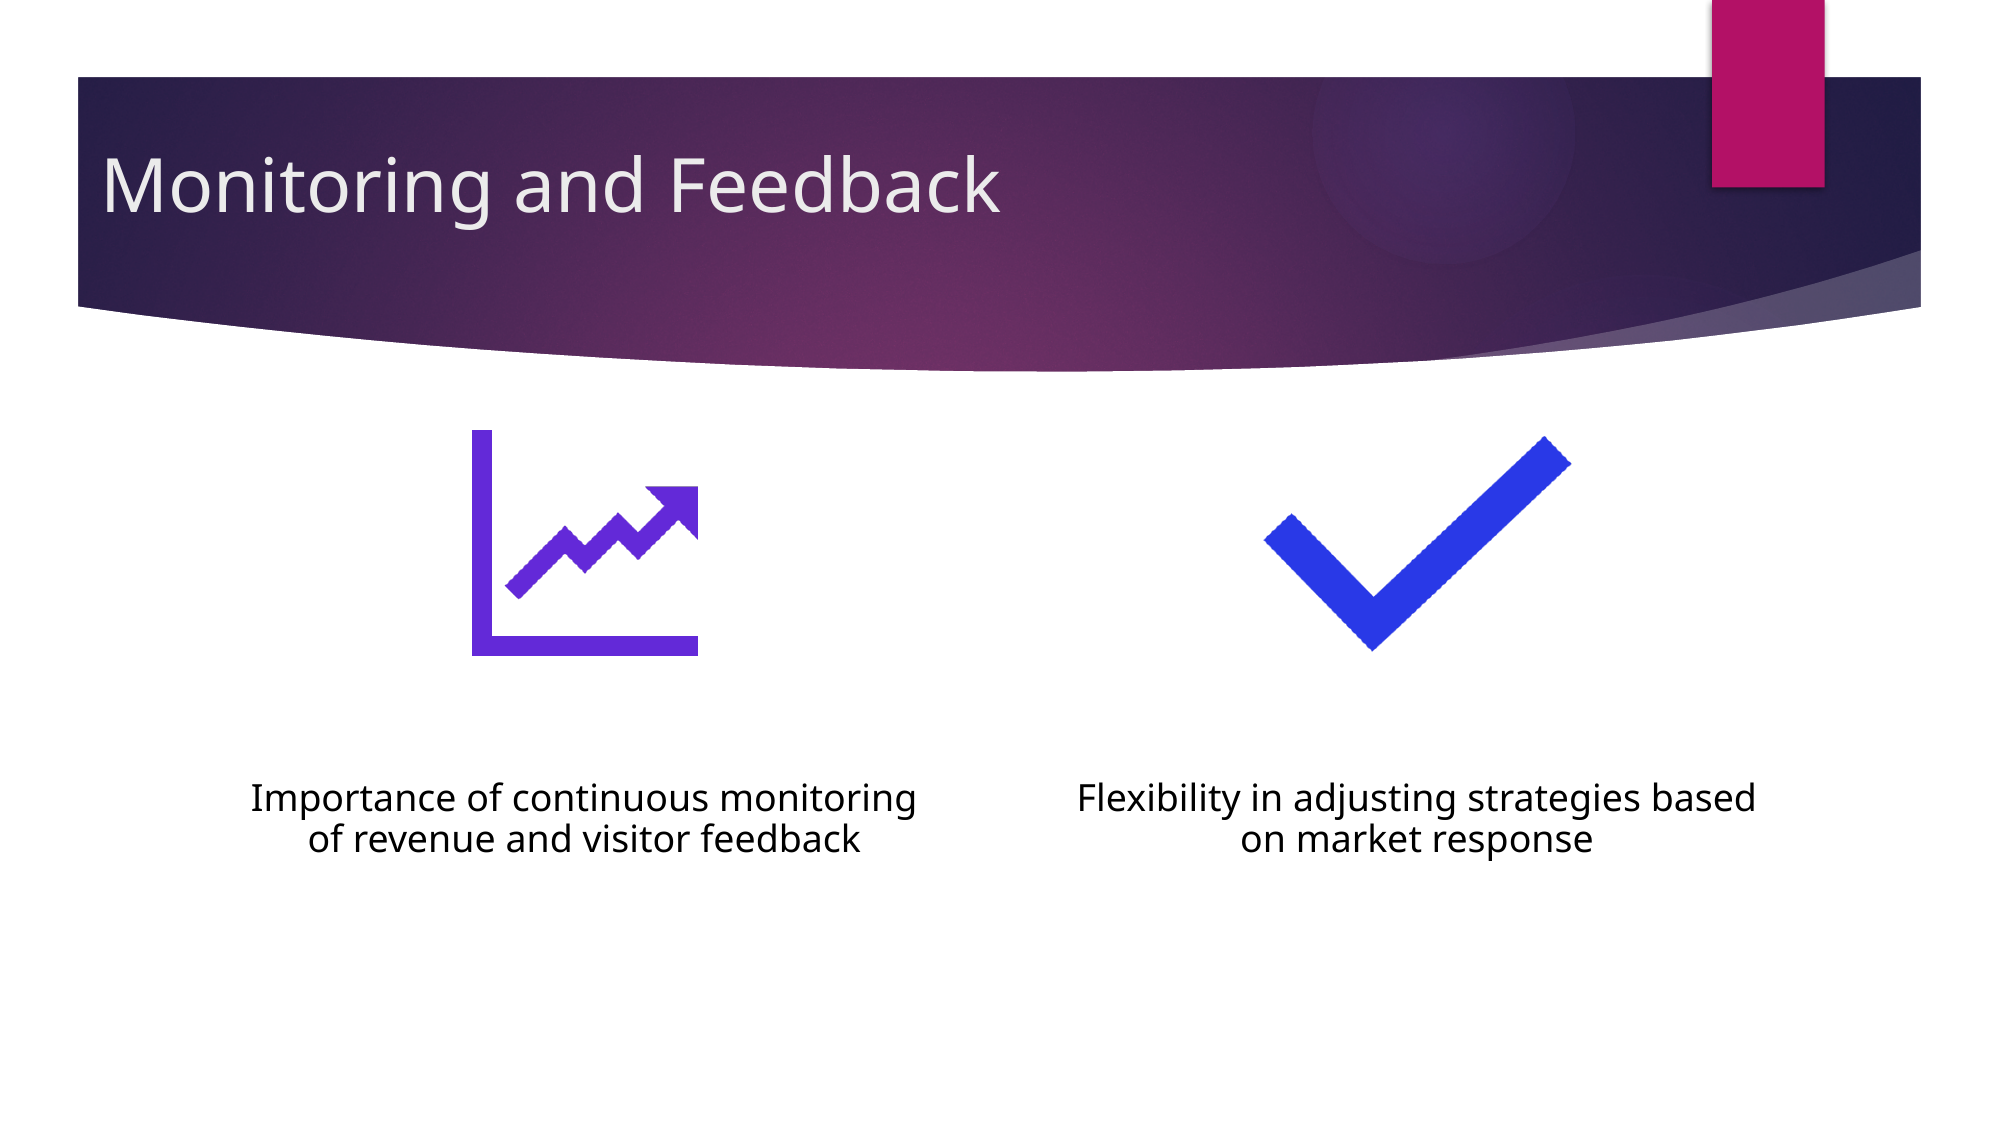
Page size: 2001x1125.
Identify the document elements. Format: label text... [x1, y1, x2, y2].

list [93, 317, 1909, 964]
title Monitoring and Feedback [85, 129, 1909, 303]
